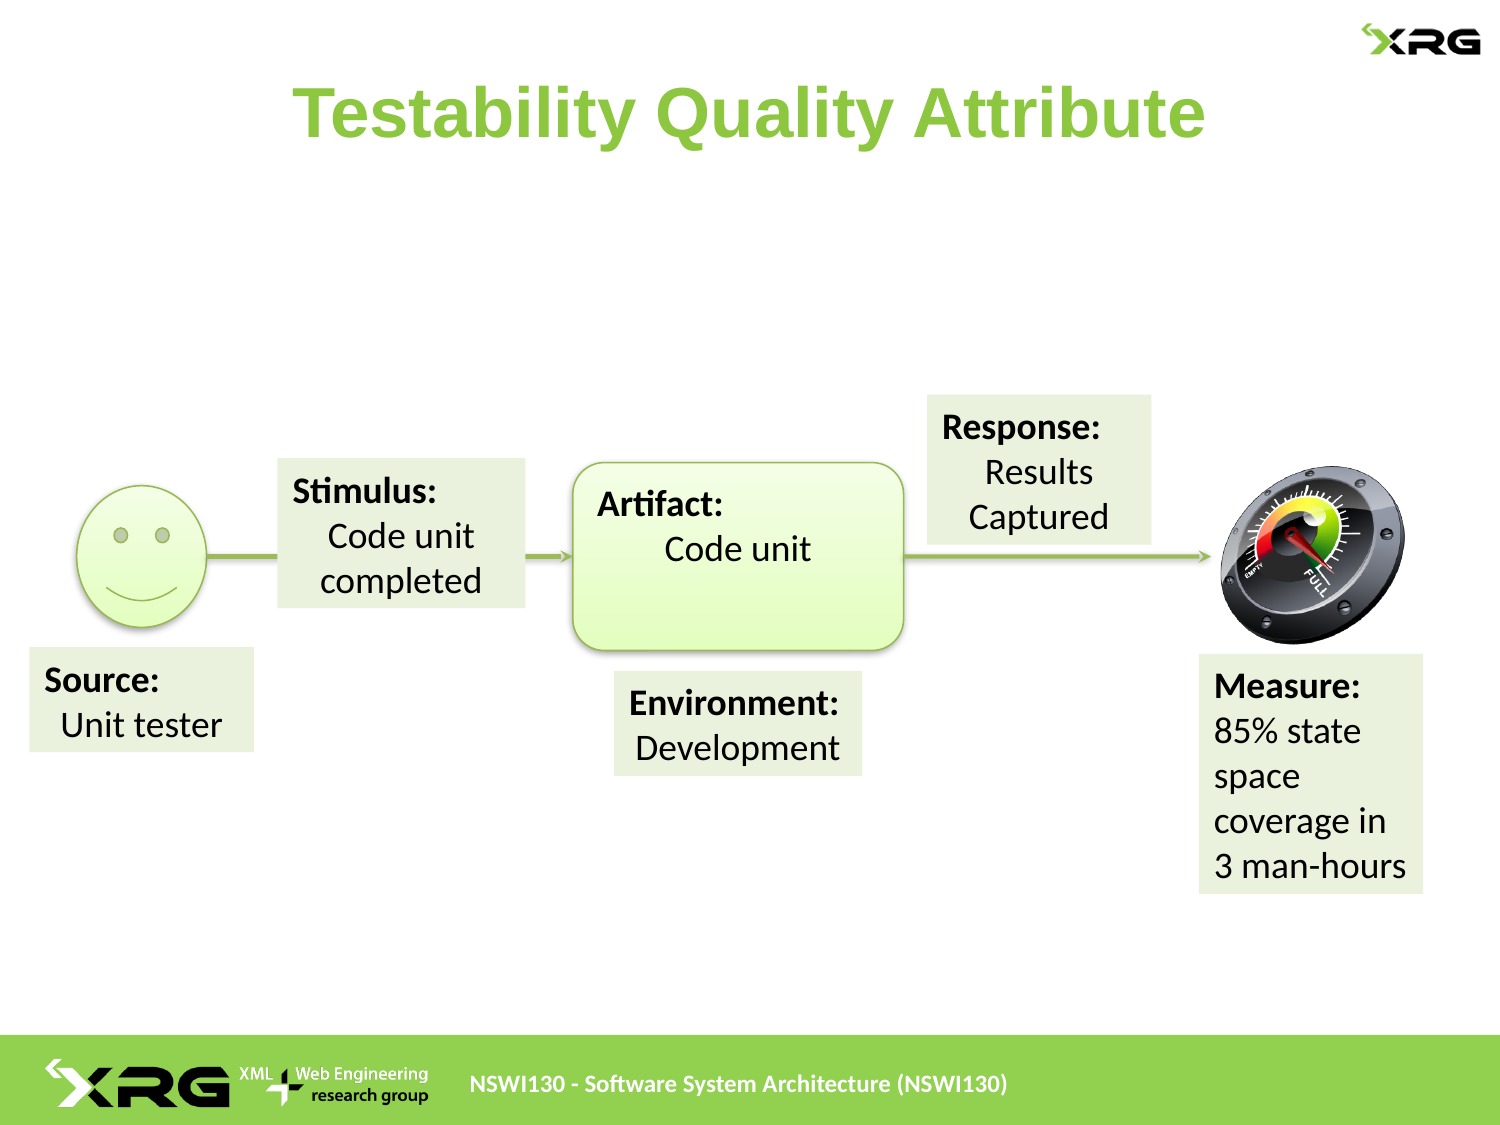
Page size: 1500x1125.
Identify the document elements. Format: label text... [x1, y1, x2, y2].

text_box Artifact: Code unit [572, 462, 904, 651]
footer NSWI130 - Software System Architecture (NSWI130) [454, 1034, 1358, 1125]
text_box [76, 485, 207, 628]
picture [1210, 456, 1412, 657]
text_box Source: Unit tester [29, 647, 254, 753]
text_box Response: Results Captured [927, 394, 1152, 545]
picture [1357, 19, 1483, 60]
picture [37, 1054, 435, 1111]
text_box Stimulus: Code unit completed [277, 565, 526, 609]
title Testability Quality Attribute [75, 45, 1425, 173]
text_box Stimulus: Code unit completed [277, 458, 526, 555]
text_box Measure: 85% state space coverage in 3 man-hours [1198, 653, 1424, 894]
text_box Environment: Development [614, 670, 863, 776]
